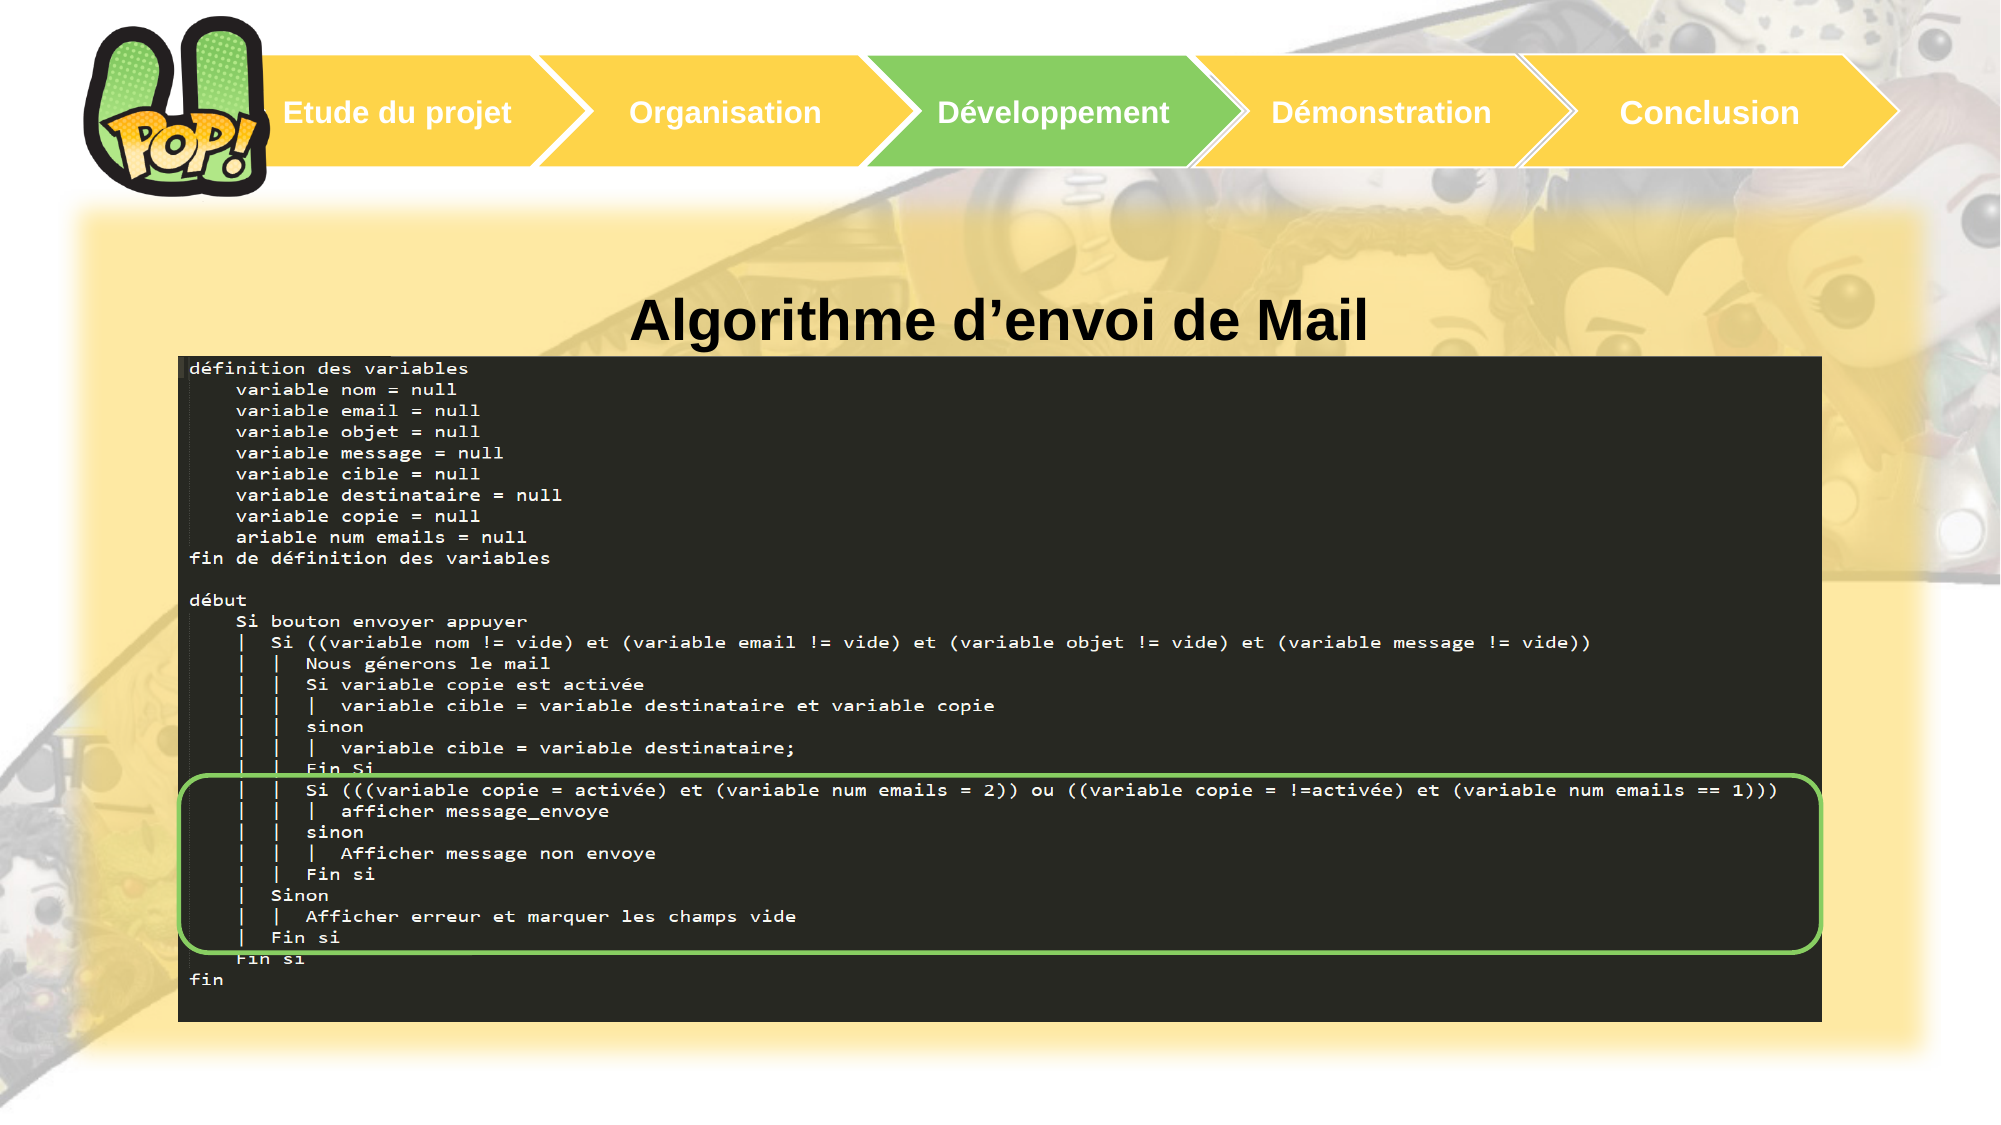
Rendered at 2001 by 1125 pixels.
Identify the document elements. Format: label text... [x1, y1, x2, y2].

picture [178, 356, 1822, 1022]
text_box [100, 231, 1905, 1034]
picture [0, 0, 2001, 1125]
text_box Algorithme d’envoi de Mail [178, 274, 1822, 356]
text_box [53, 0, 1900, 221]
